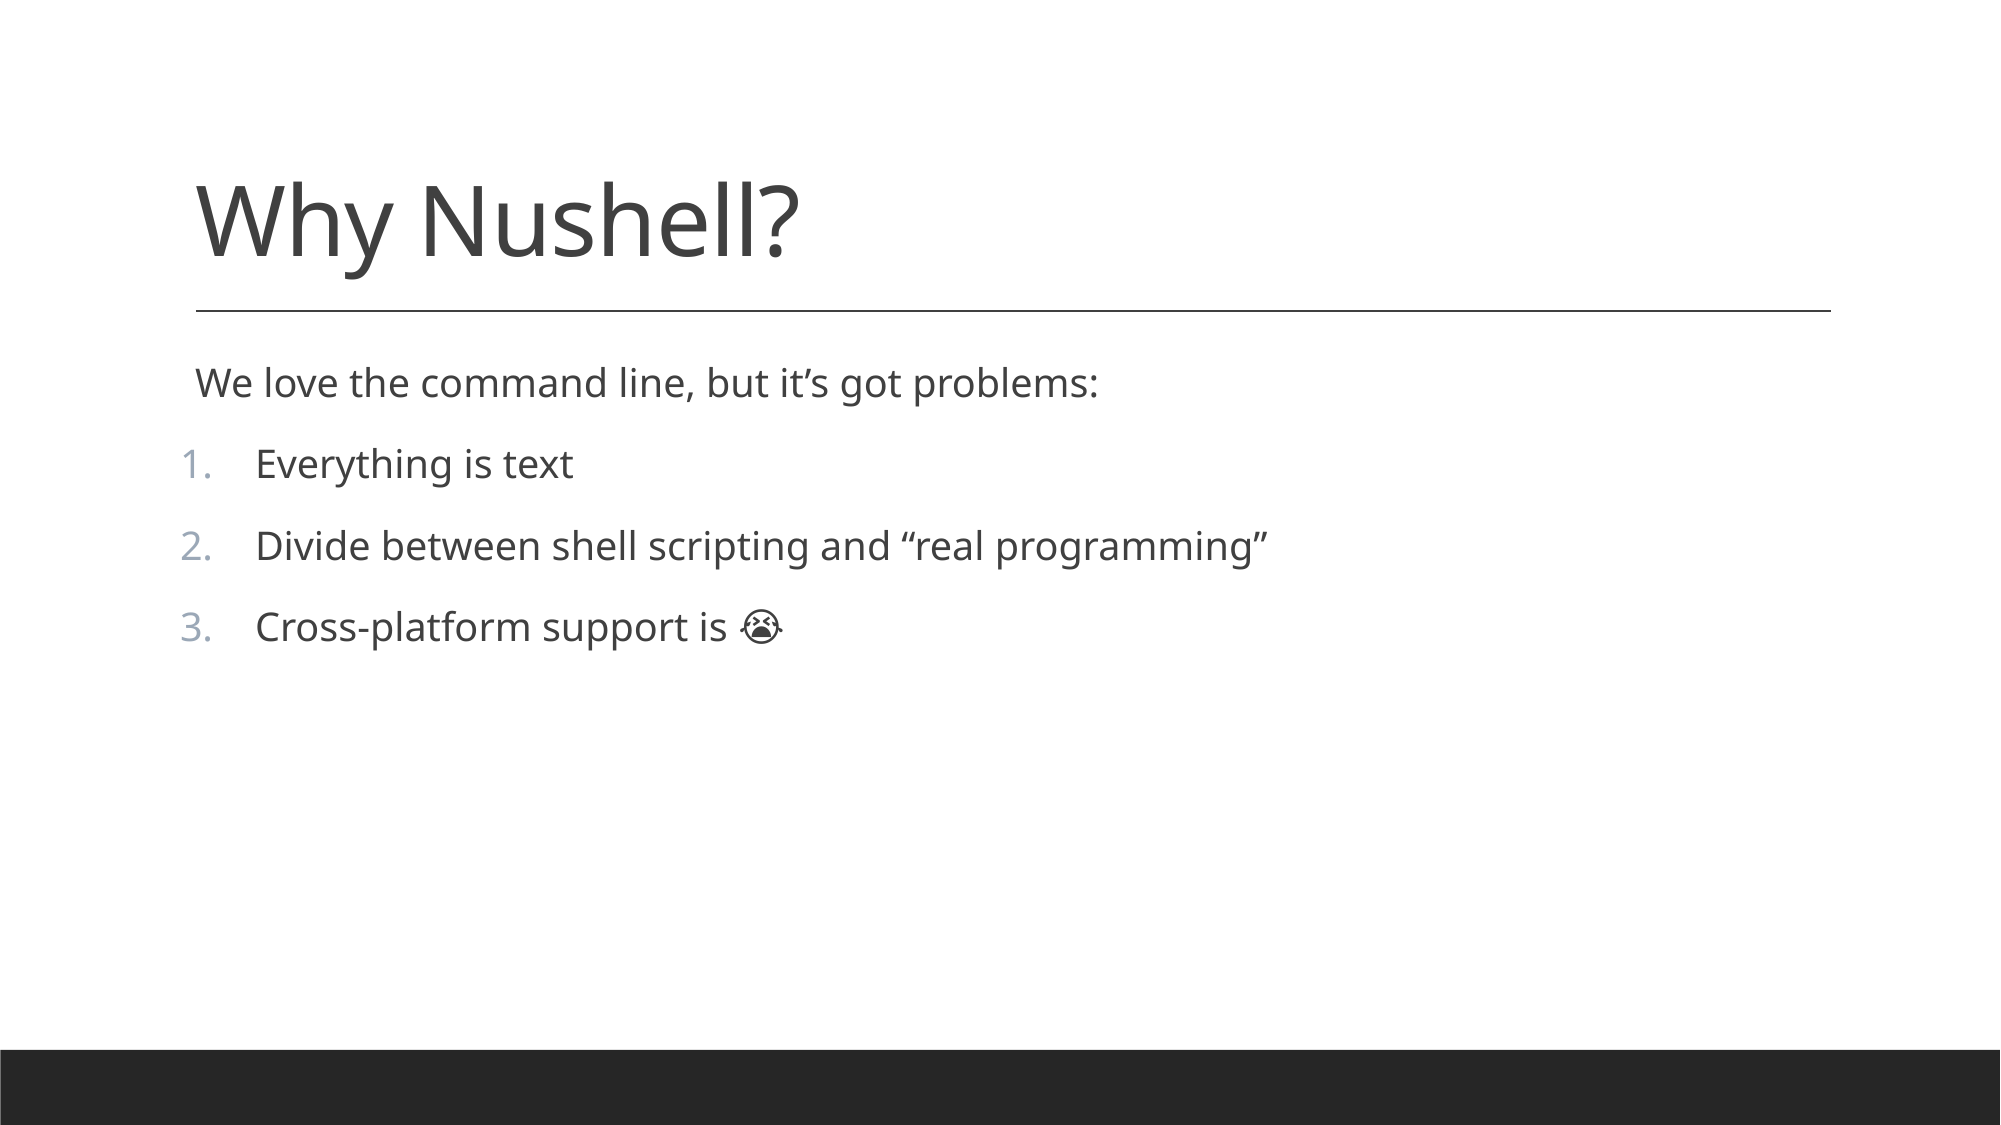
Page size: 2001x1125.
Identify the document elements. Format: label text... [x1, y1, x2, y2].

title Why Nushell? [180, 47, 1830, 285]
list We love the command line, but it’s got problems: Everything is text Divide between shell scripting and “real programming” Cross-platform support is 😭 [180, 345, 1830, 963]
